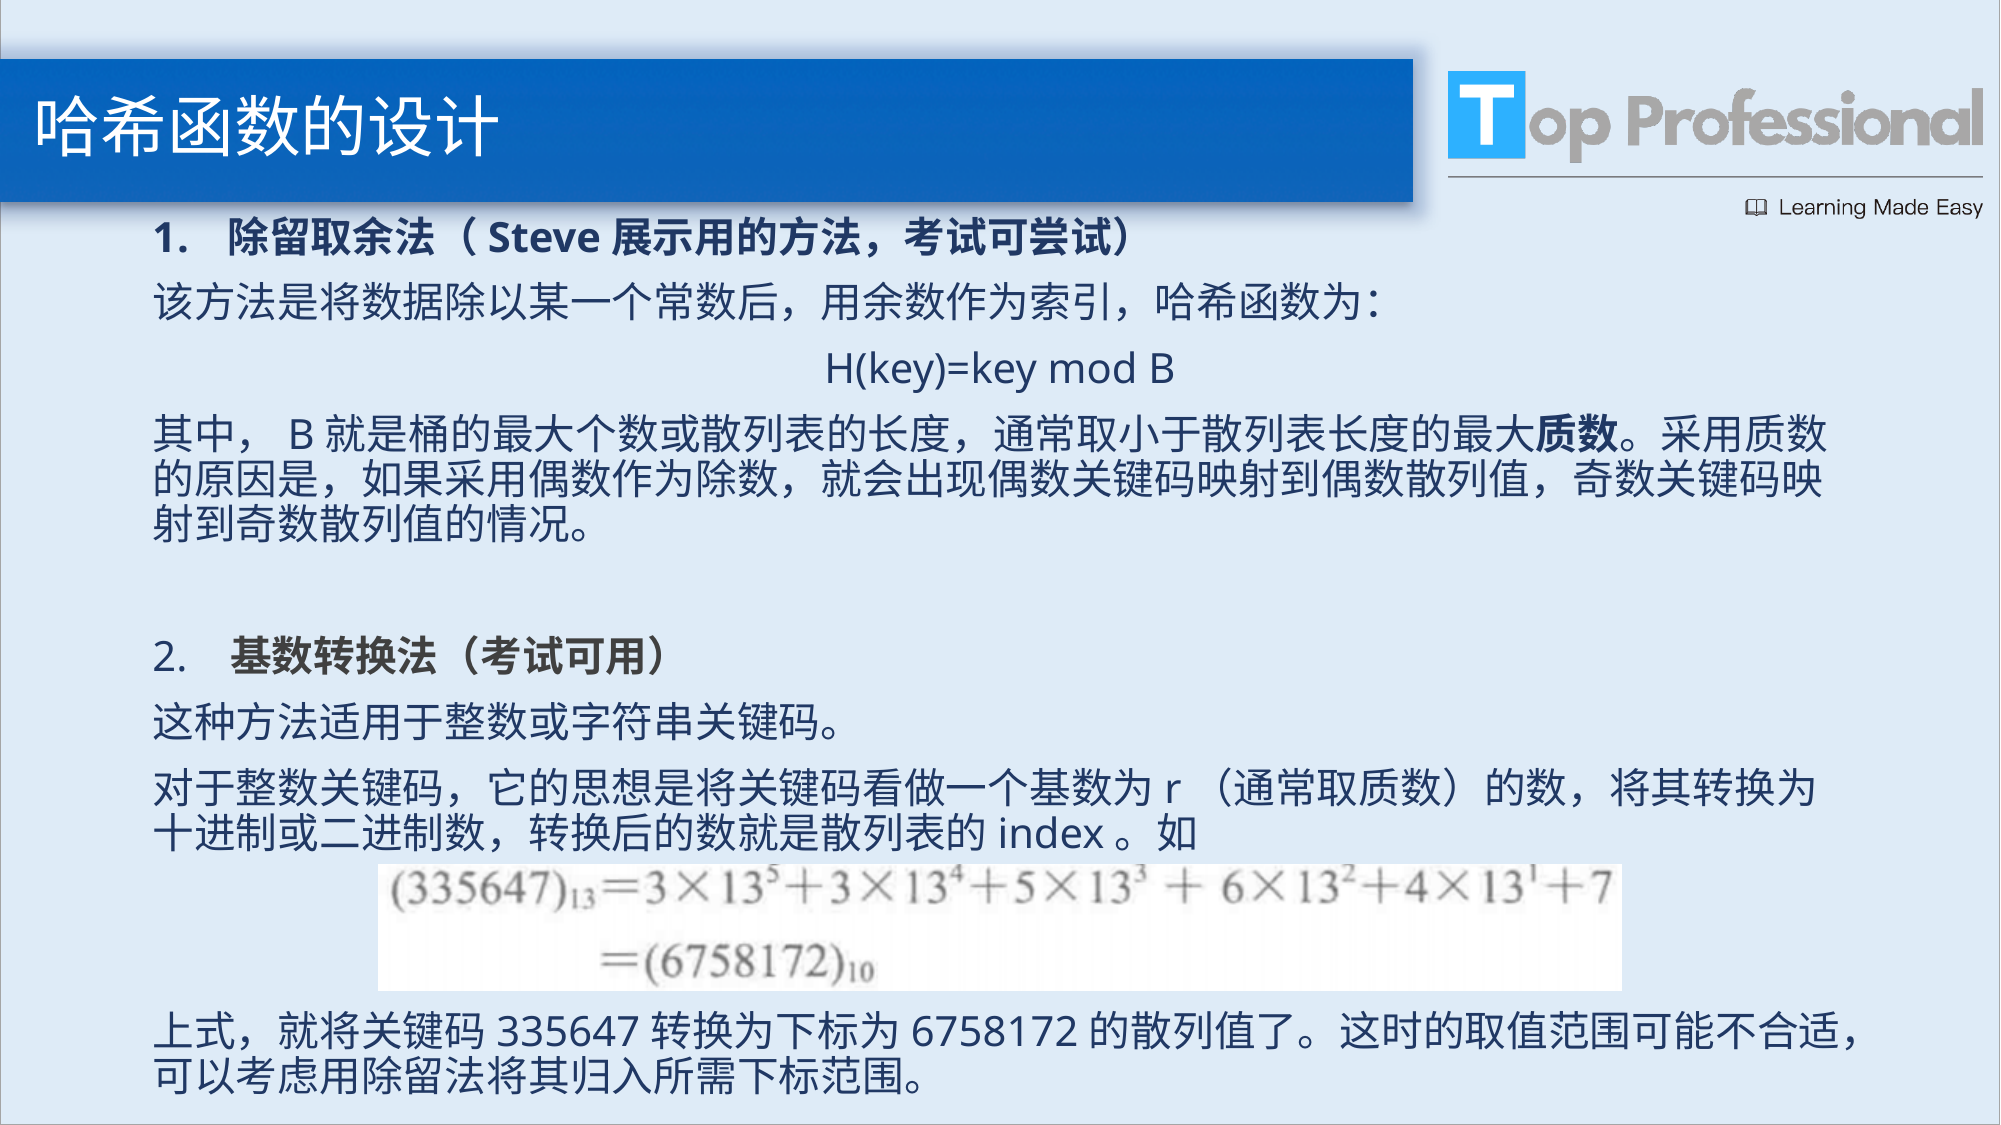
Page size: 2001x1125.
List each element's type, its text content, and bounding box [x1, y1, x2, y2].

picture [0, 59, 1413, 202]
title 哈希函数的设计 [18, 75, 1400, 185]
picture [378, 864, 1622, 991]
list 除留取余法（Steve展示用的方法，考试可尝试） 该方法是将数据除以某一个常数后，用余数作为索引，哈希函数为： H(key)=key mod B 其中，B就是桶的最大个数或散列表的长度，通常取小于散列表长度的最大质数。采用质数的原因是，如果采用偶数作为除数，就会出现偶数关键码映射到偶数散列值，奇数关键码映射到奇数散列值的情况。 2. 基数转换法（考试可用） 这种方法适用于整数或字符串关键码。 对于整数关键码，它的思想是将关键码看做一个基数为r（通常取质数）的数，将其转换为十进制或二进制数，转换后的数就是散列表的index。如 上式，就将关键码335647转换为下标为6758172的散列值了。这时的取值范围可能不合适，可以考虑用除留法将其归入所需下标范围。 [137, 208, 1863, 1113]
picture [1448, 71, 1983, 219]
